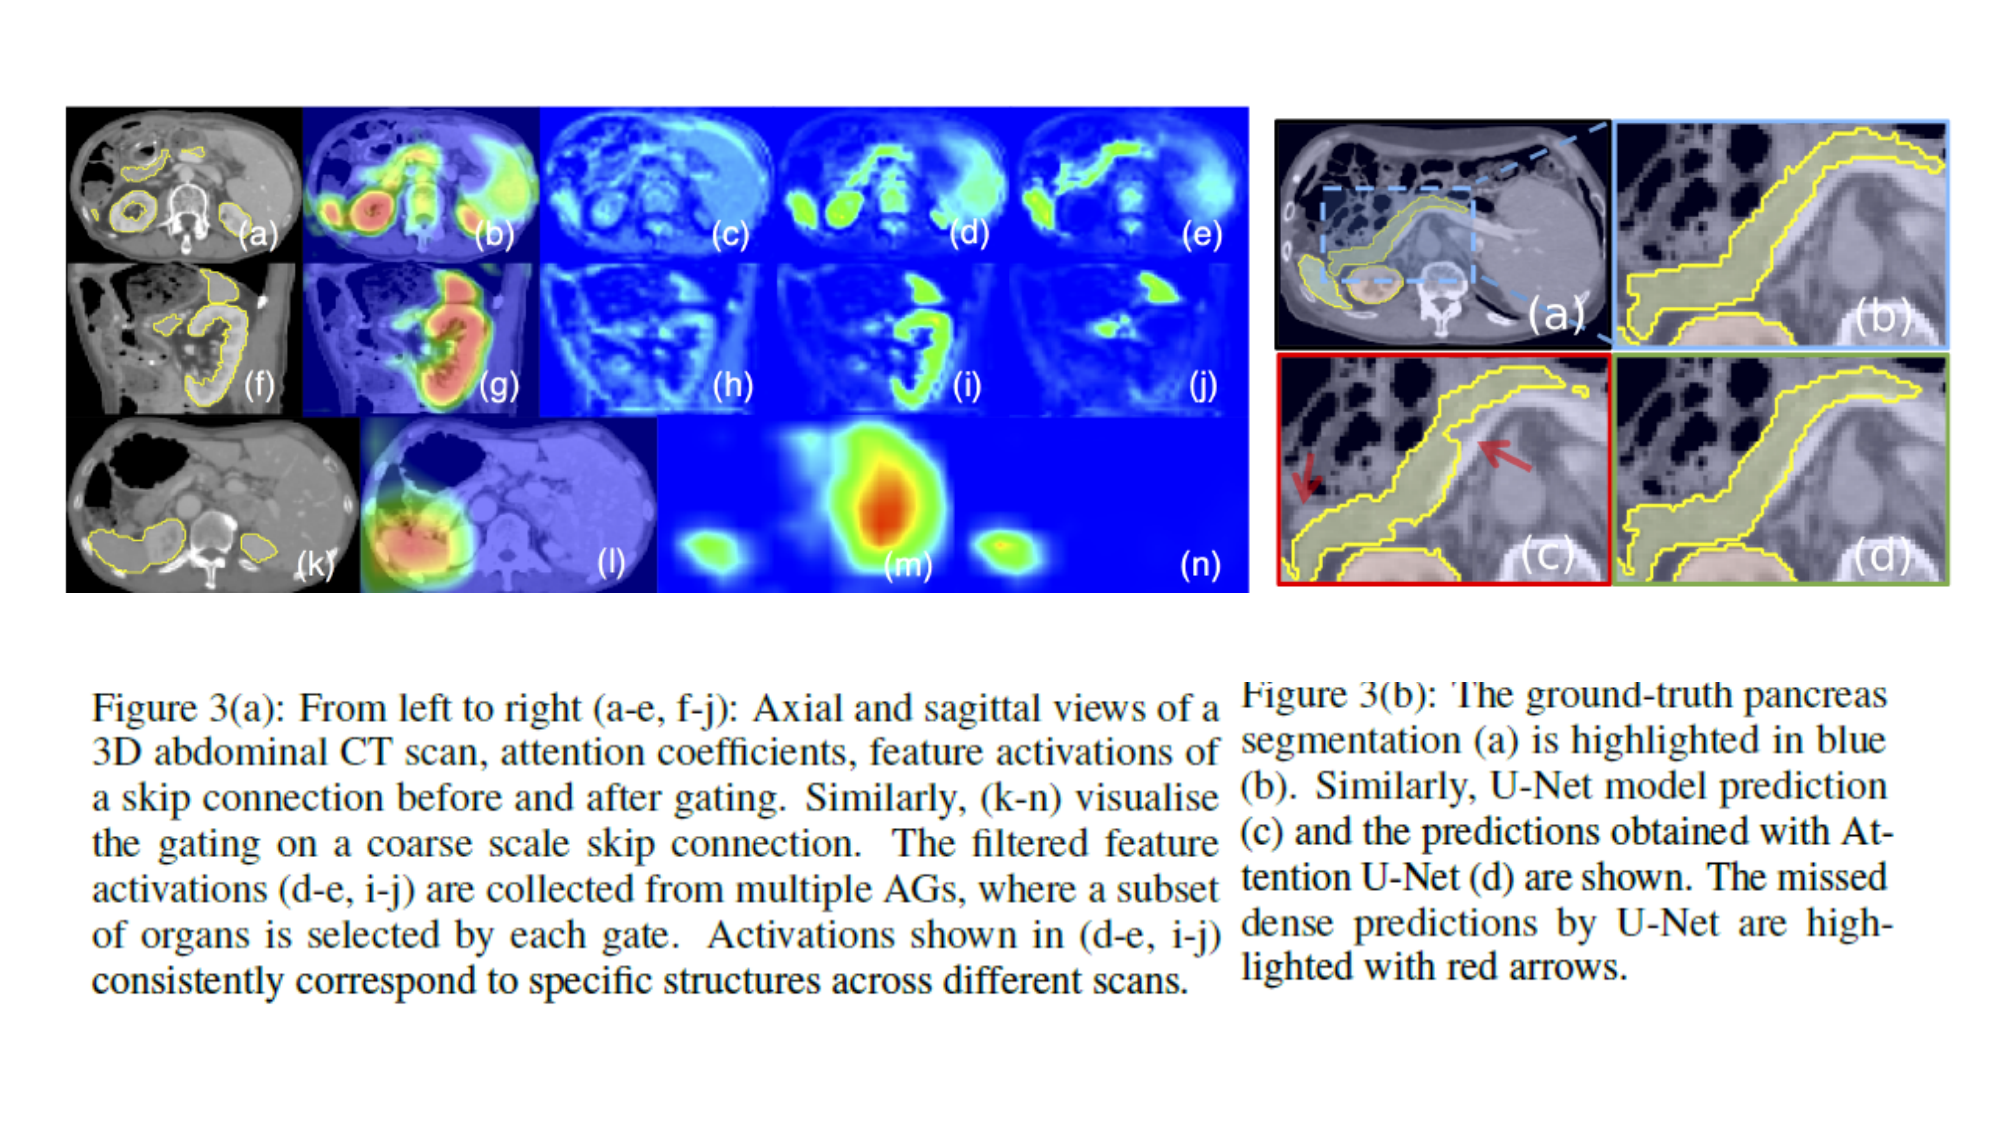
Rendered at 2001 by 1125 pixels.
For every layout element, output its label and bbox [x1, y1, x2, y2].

picture [87, 682, 1902, 1012]
picture [60, 100, 1967, 593]
